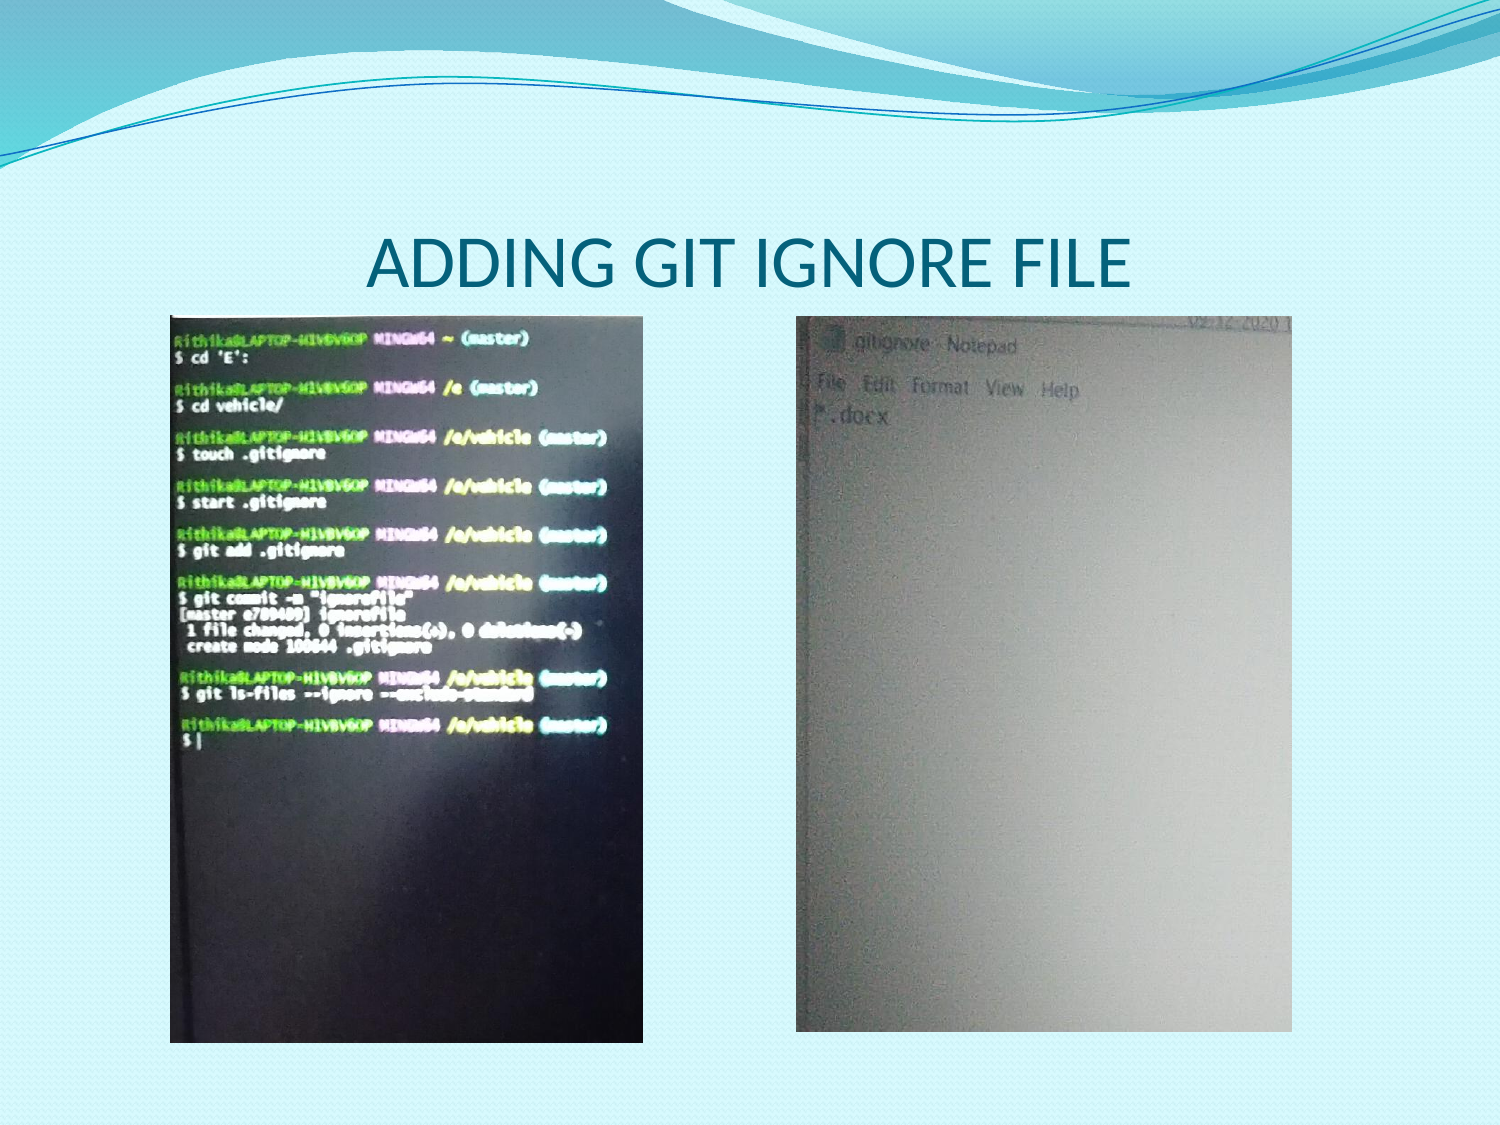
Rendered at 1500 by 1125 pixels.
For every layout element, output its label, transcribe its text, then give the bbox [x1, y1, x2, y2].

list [796, 316, 1293, 1032]
title ADDING GIT IGNORE FILE [75, 115, 1425, 303]
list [170, 314, 643, 1043]
